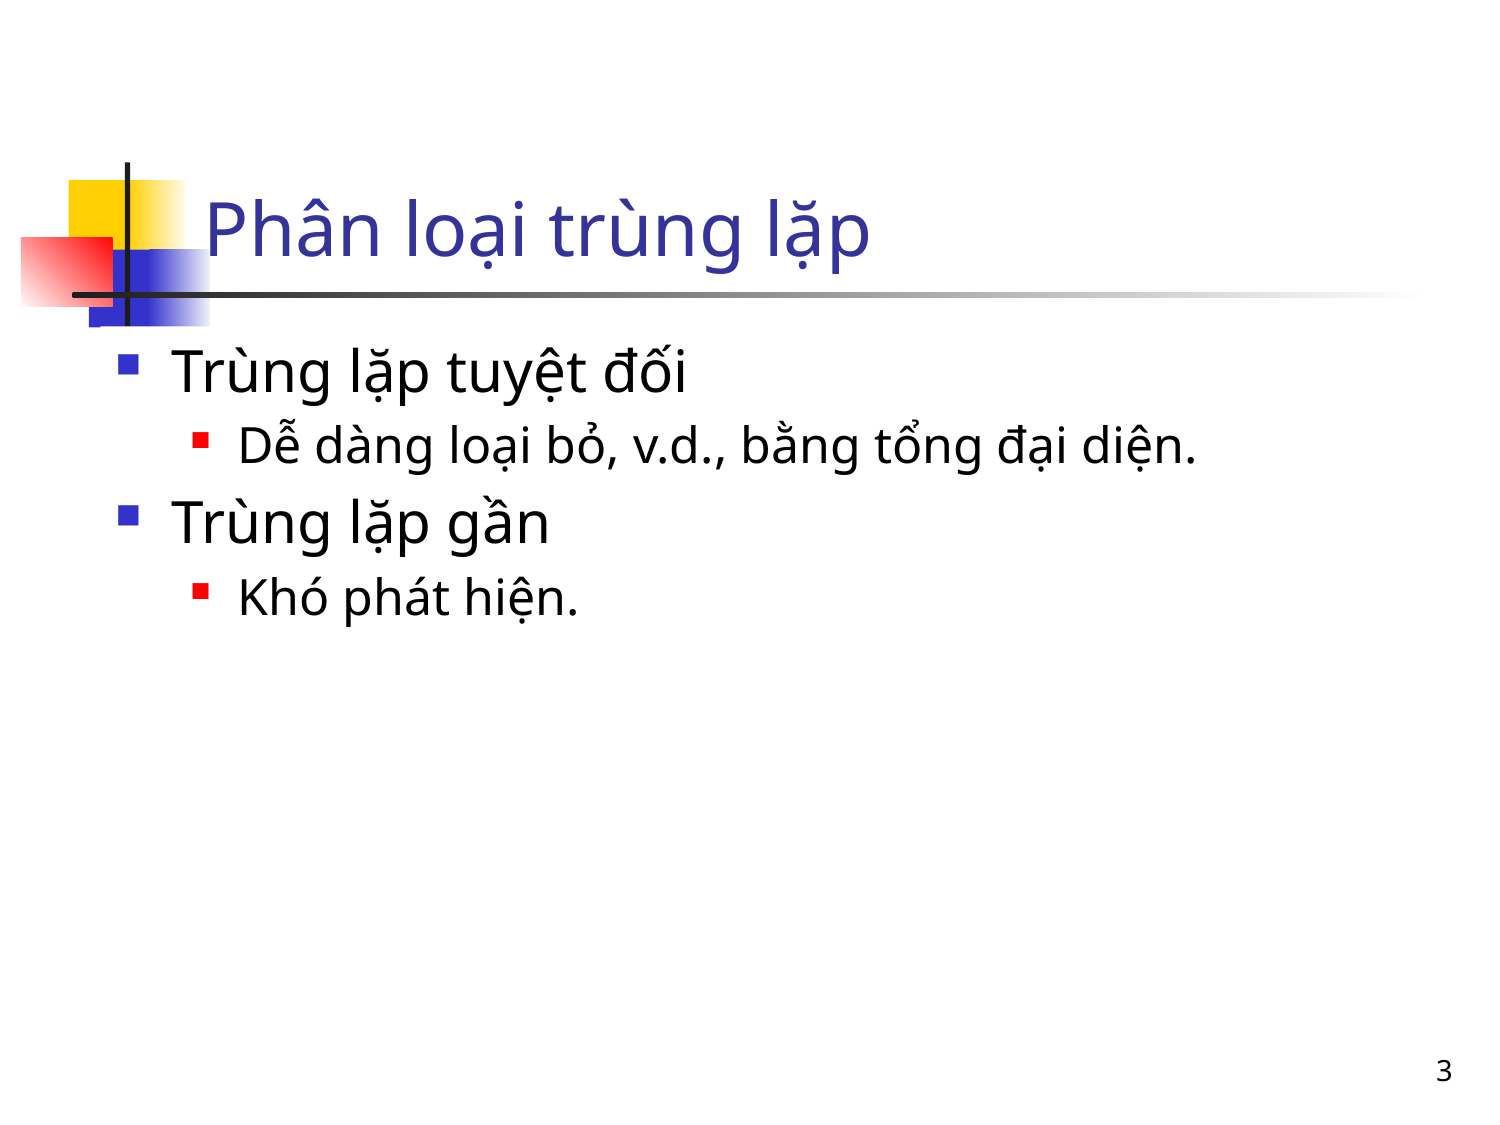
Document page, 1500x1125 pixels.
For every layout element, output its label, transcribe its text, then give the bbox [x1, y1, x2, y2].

list Trùng lặp tuyệt đối Dễ dàng loại bỏ, v.d., bằng tổng đại diện. Trùng lặp gần Khó phát hiện. [100, 326, 1469, 717]
title Phân loại trùng lặp [188, 35, 1468, 279]
slide_number 3 [1155, 1024, 1468, 1100]
